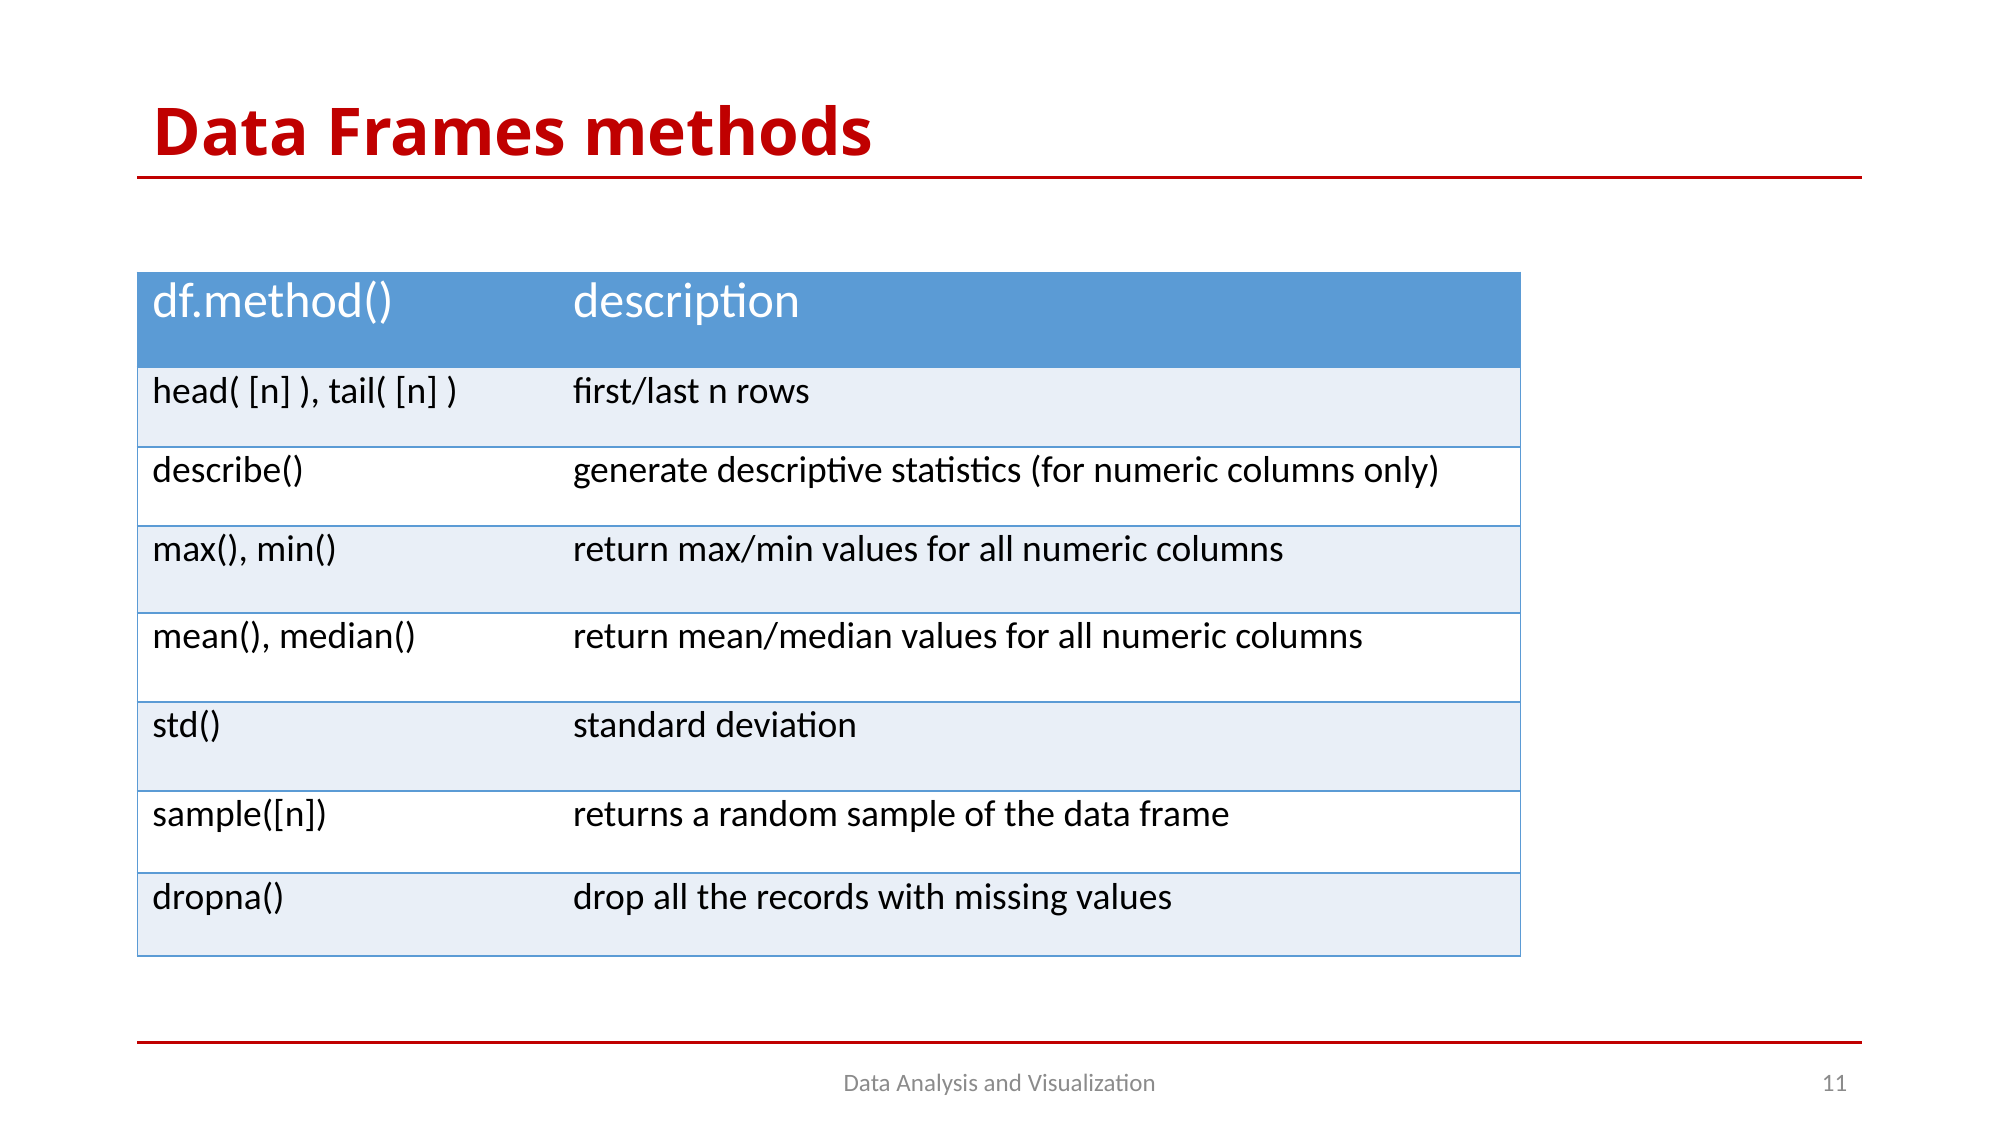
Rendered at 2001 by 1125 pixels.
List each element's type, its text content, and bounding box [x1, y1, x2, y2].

table_header df.method() [138, 273, 558, 366]
table_cell dropna() [138, 874, 558, 955]
footer Data Analysis and Visualization [662, 1051, 1338, 1111]
table_cell sample([n]) [138, 792, 558, 872]
table_cell describe() [138, 448, 558, 525]
table_cell return mean/median values for all numeric columns [558, 614, 1520, 701]
table_cell returns a random sample of the data frame [558, 792, 1520, 872]
table_header description [558, 273, 1520, 366]
table_cell first/last n rows [558, 368, 1520, 446]
table_cell drop all the records with missing values [558, 874, 1520, 955]
table_cell standard deviation [558, 703, 1520, 790]
table_cell head( [n] ), tail( [n] ) [138, 368, 558, 446]
slide_number 11 [1412, 1051, 1863, 1111]
table_cell generate descriptive statistics (for numeric columns only) [558, 448, 1520, 525]
table_cell mean(), median() [138, 614, 558, 701]
table_cell std() [138, 703, 558, 790]
table_cell return max/min values for all numeric columns [558, 527, 1520, 612]
title Data Frames methods [137, 90, 1863, 178]
table_cell max(), min() [138, 527, 558, 612]
